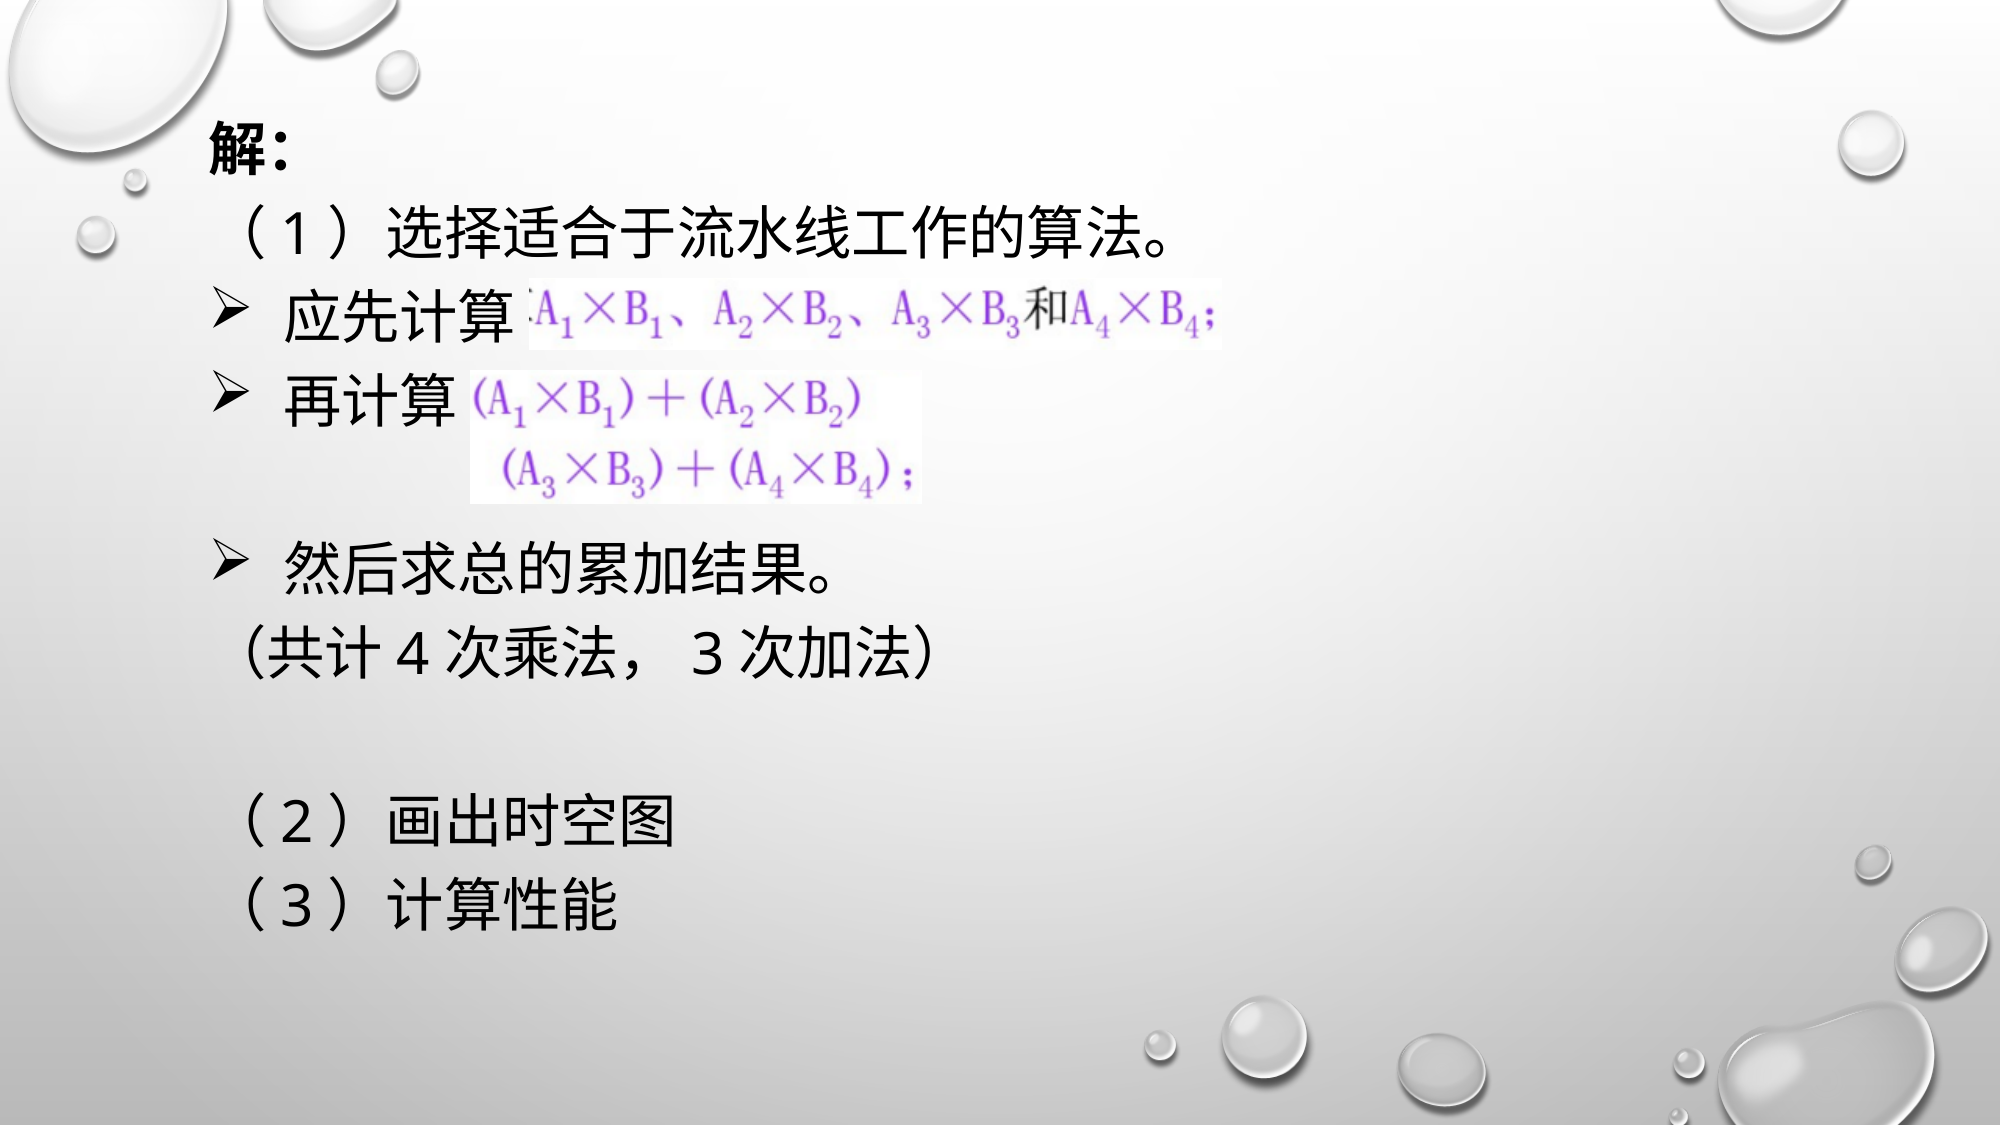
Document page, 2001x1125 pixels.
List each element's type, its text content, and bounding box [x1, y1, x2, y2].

picture [0, 0, 2000, 1125]
text_box 解： （1）选择适合于流水线工作的算法。 应先计算 再计算 然后求总的累加结果。 （共计4次乘法，3次加法） （2）画出时空图 （3）计算性能 [193, 90, 1805, 946]
